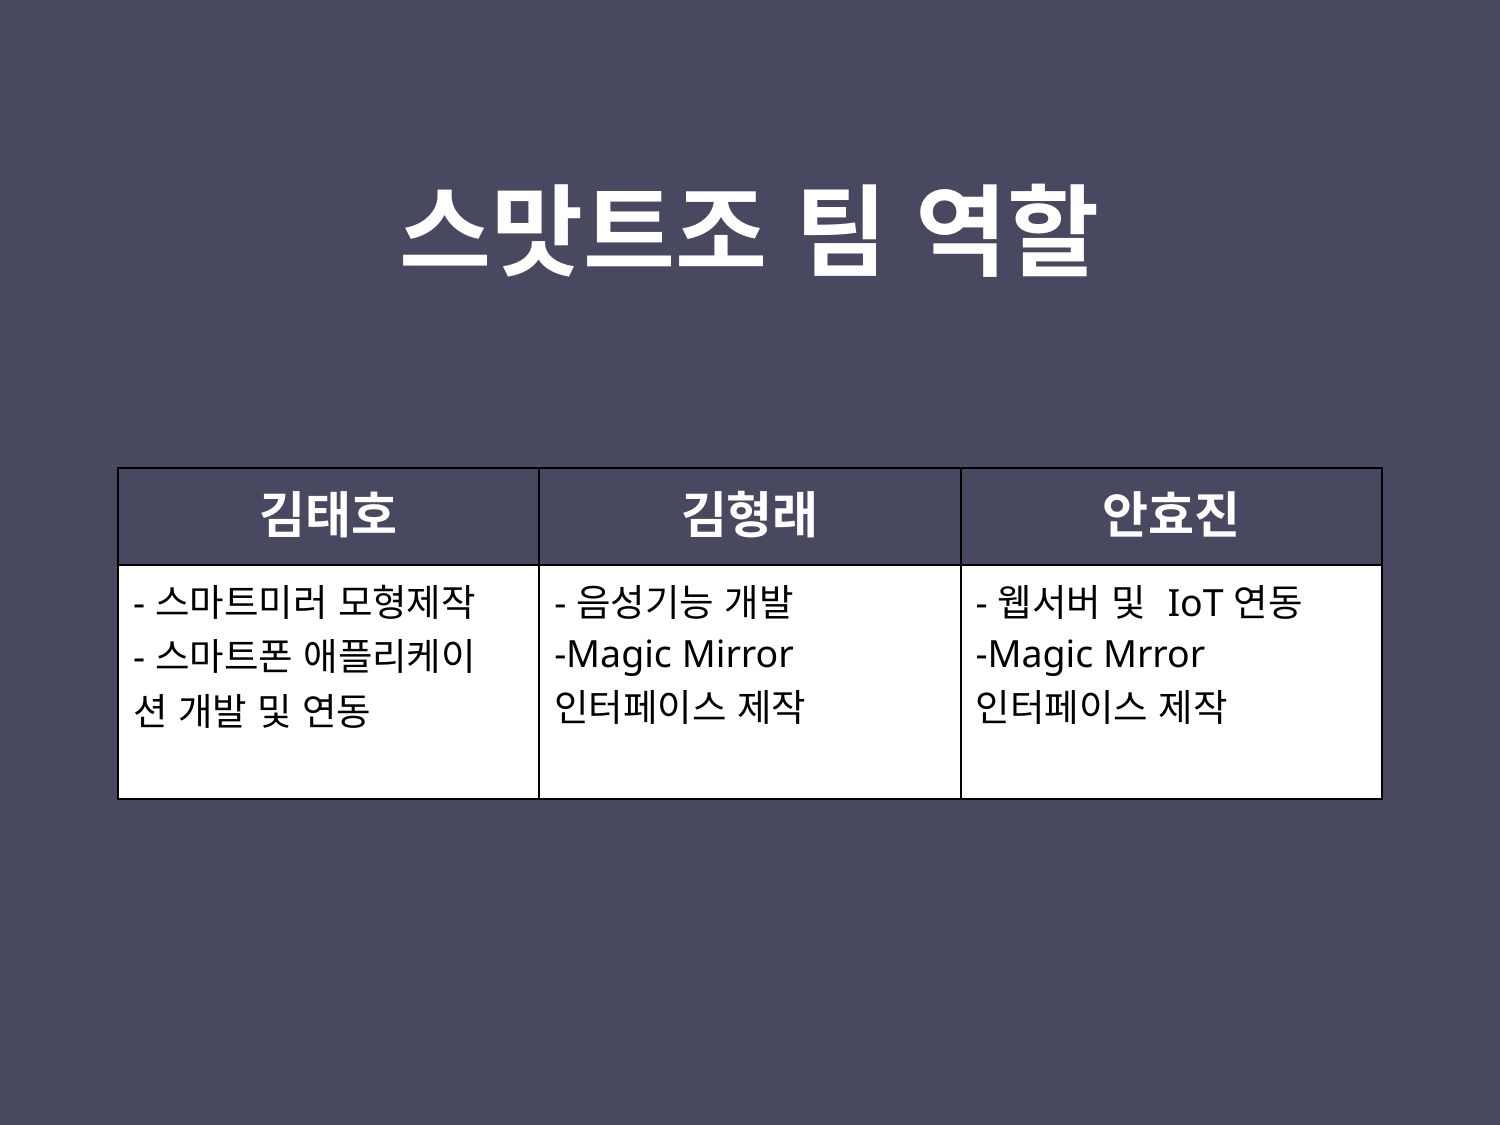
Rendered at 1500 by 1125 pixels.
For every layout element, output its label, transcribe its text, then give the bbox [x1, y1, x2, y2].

table_cell -스마트미러 모형제작 -스마트폰 애플리케이 션 개발 및 연동 [119, 566, 538, 798]
text_box 스맛트조 팀 역할 [340, 160, 1160, 296]
table_cell -웹서버 및 IoT연동 -Magic Mrror 인터페이스 제작 [962, 566, 1381, 798]
table_header 안효진 [962, 469, 1381, 564]
table_header 김태호 [119, 469, 538, 564]
table_header 김형래 [540, 469, 960, 564]
table_cell -음성기능 개발 -Magic Mirror 인터페이스 제작 [540, 566, 960, 798]
